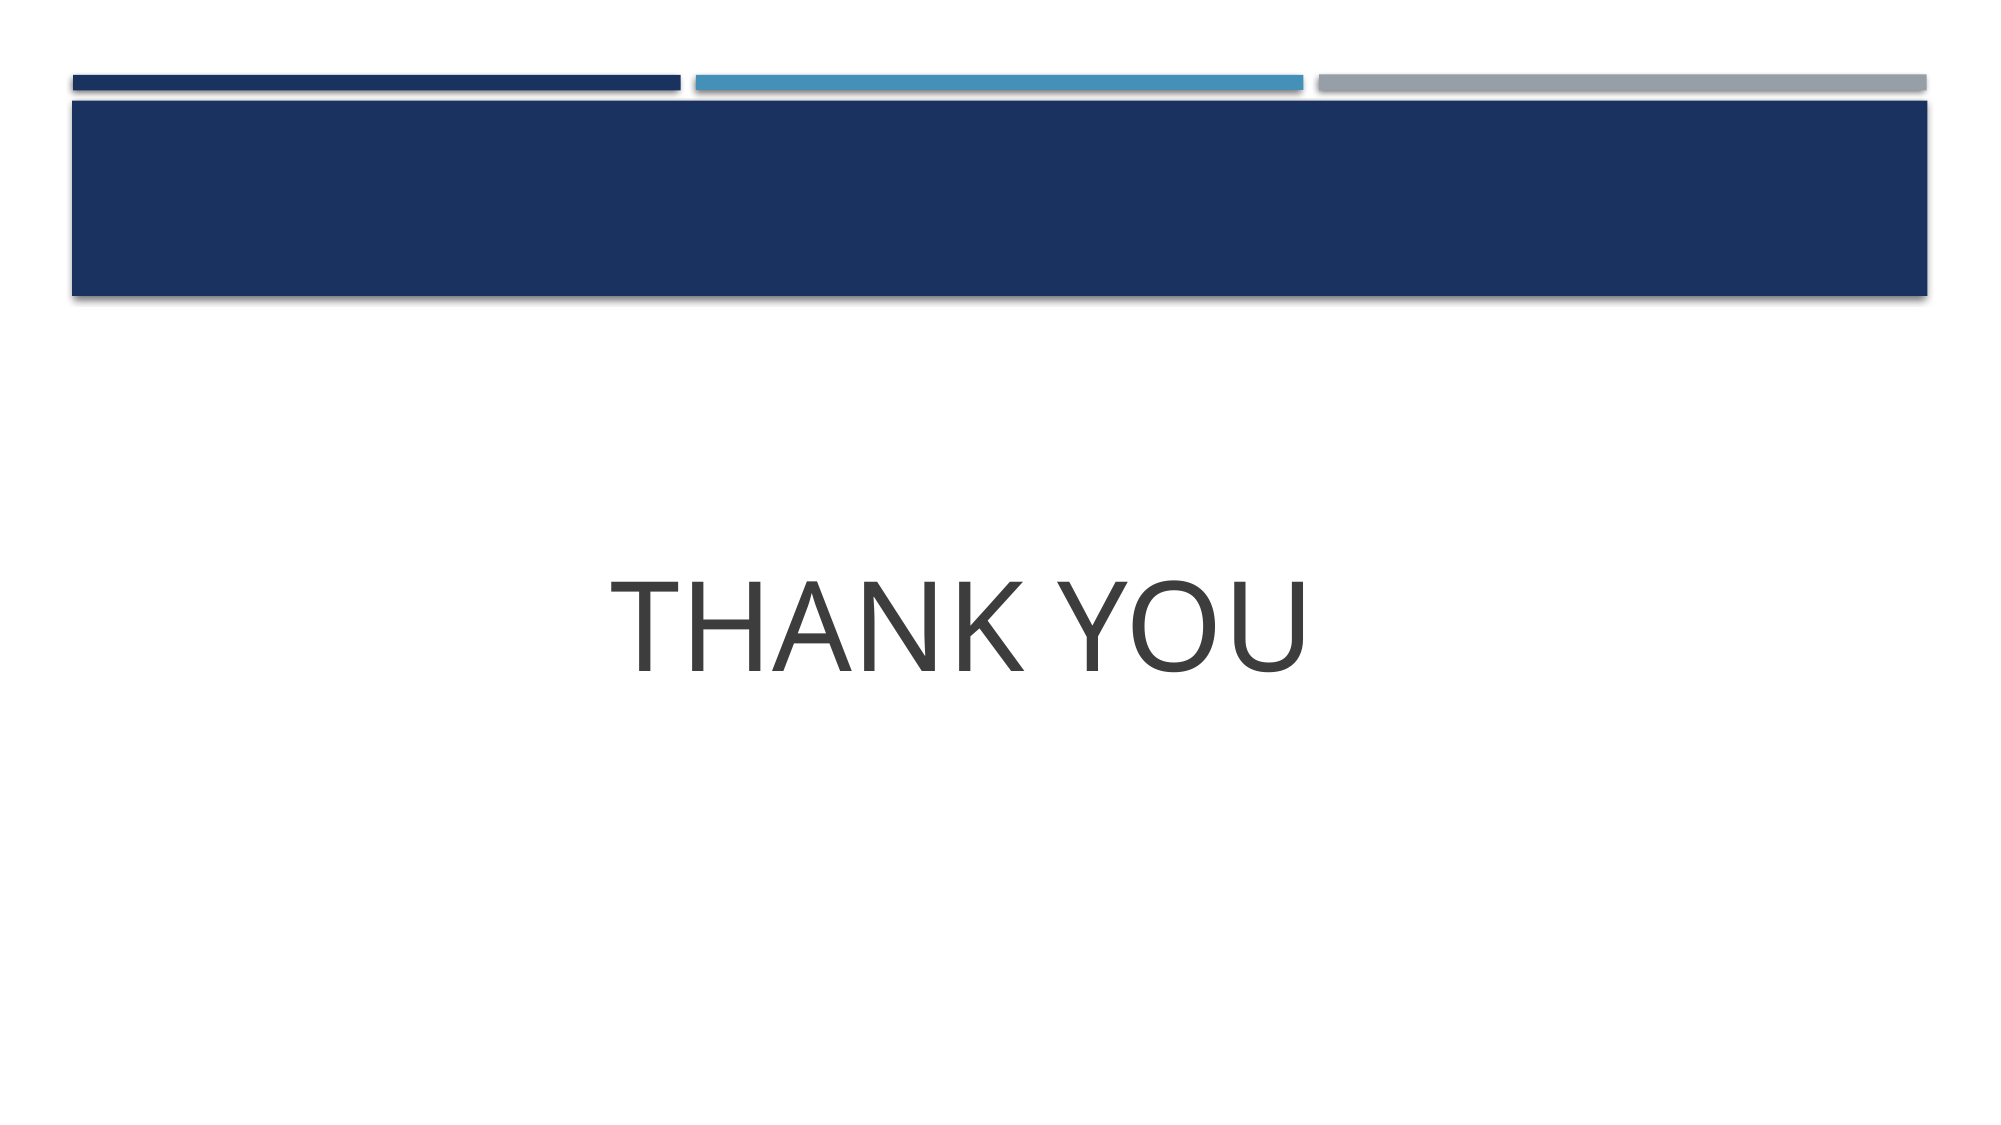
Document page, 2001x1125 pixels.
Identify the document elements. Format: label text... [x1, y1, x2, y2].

list THANK YOU [524, 510, 1401, 733]
